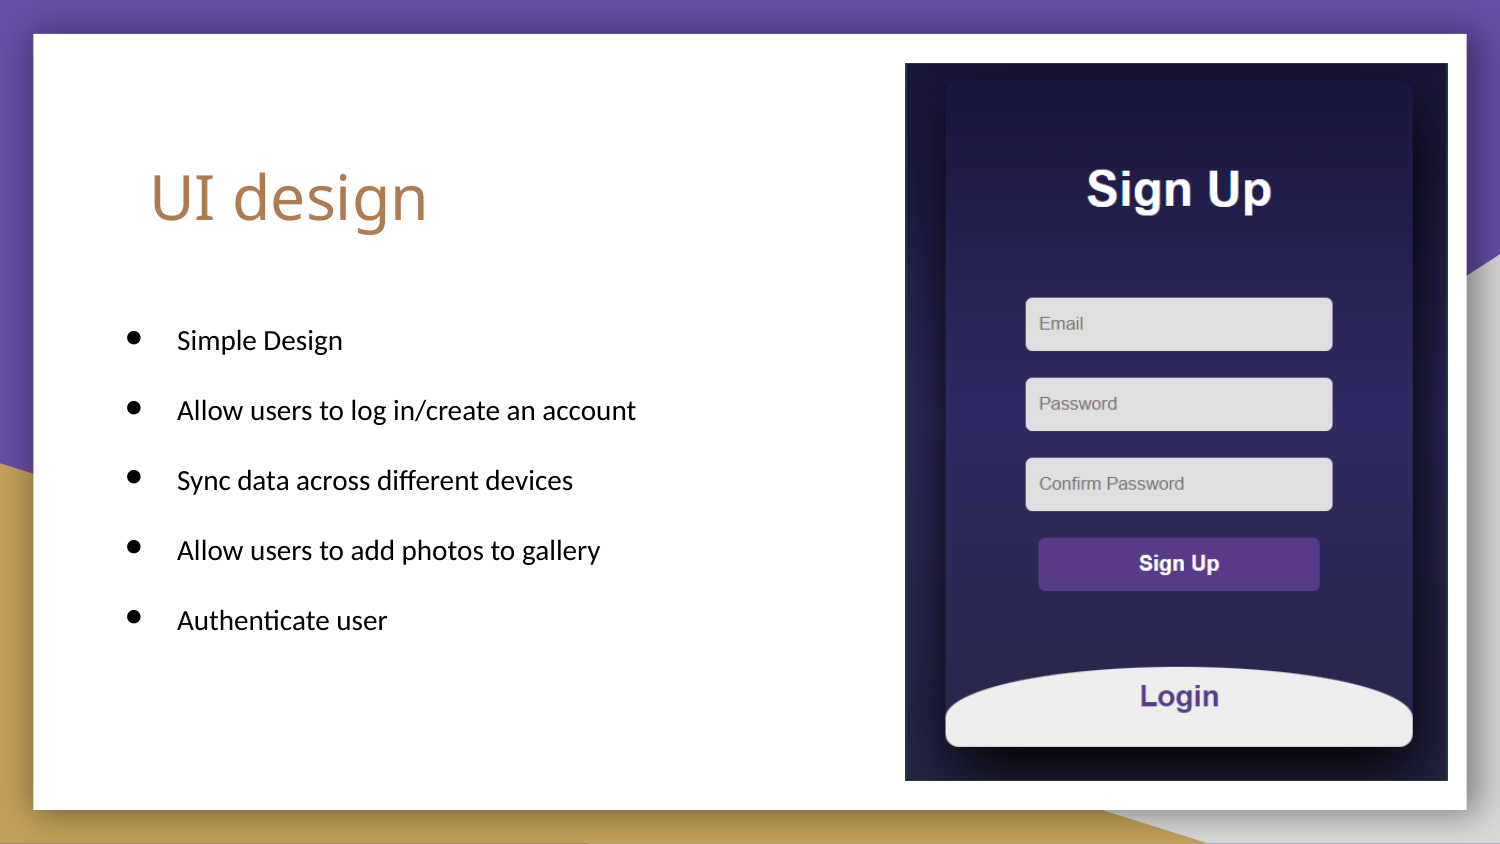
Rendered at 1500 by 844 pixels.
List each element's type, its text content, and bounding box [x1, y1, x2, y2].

picture [906, 63, 1447, 780]
title UI design [134, 138, 901, 296]
text_box Simple Design Allow users to log in/create an account Sync data across different devices Allow users to add photos to gallery Authenticate user [87, 271, 833, 686]
